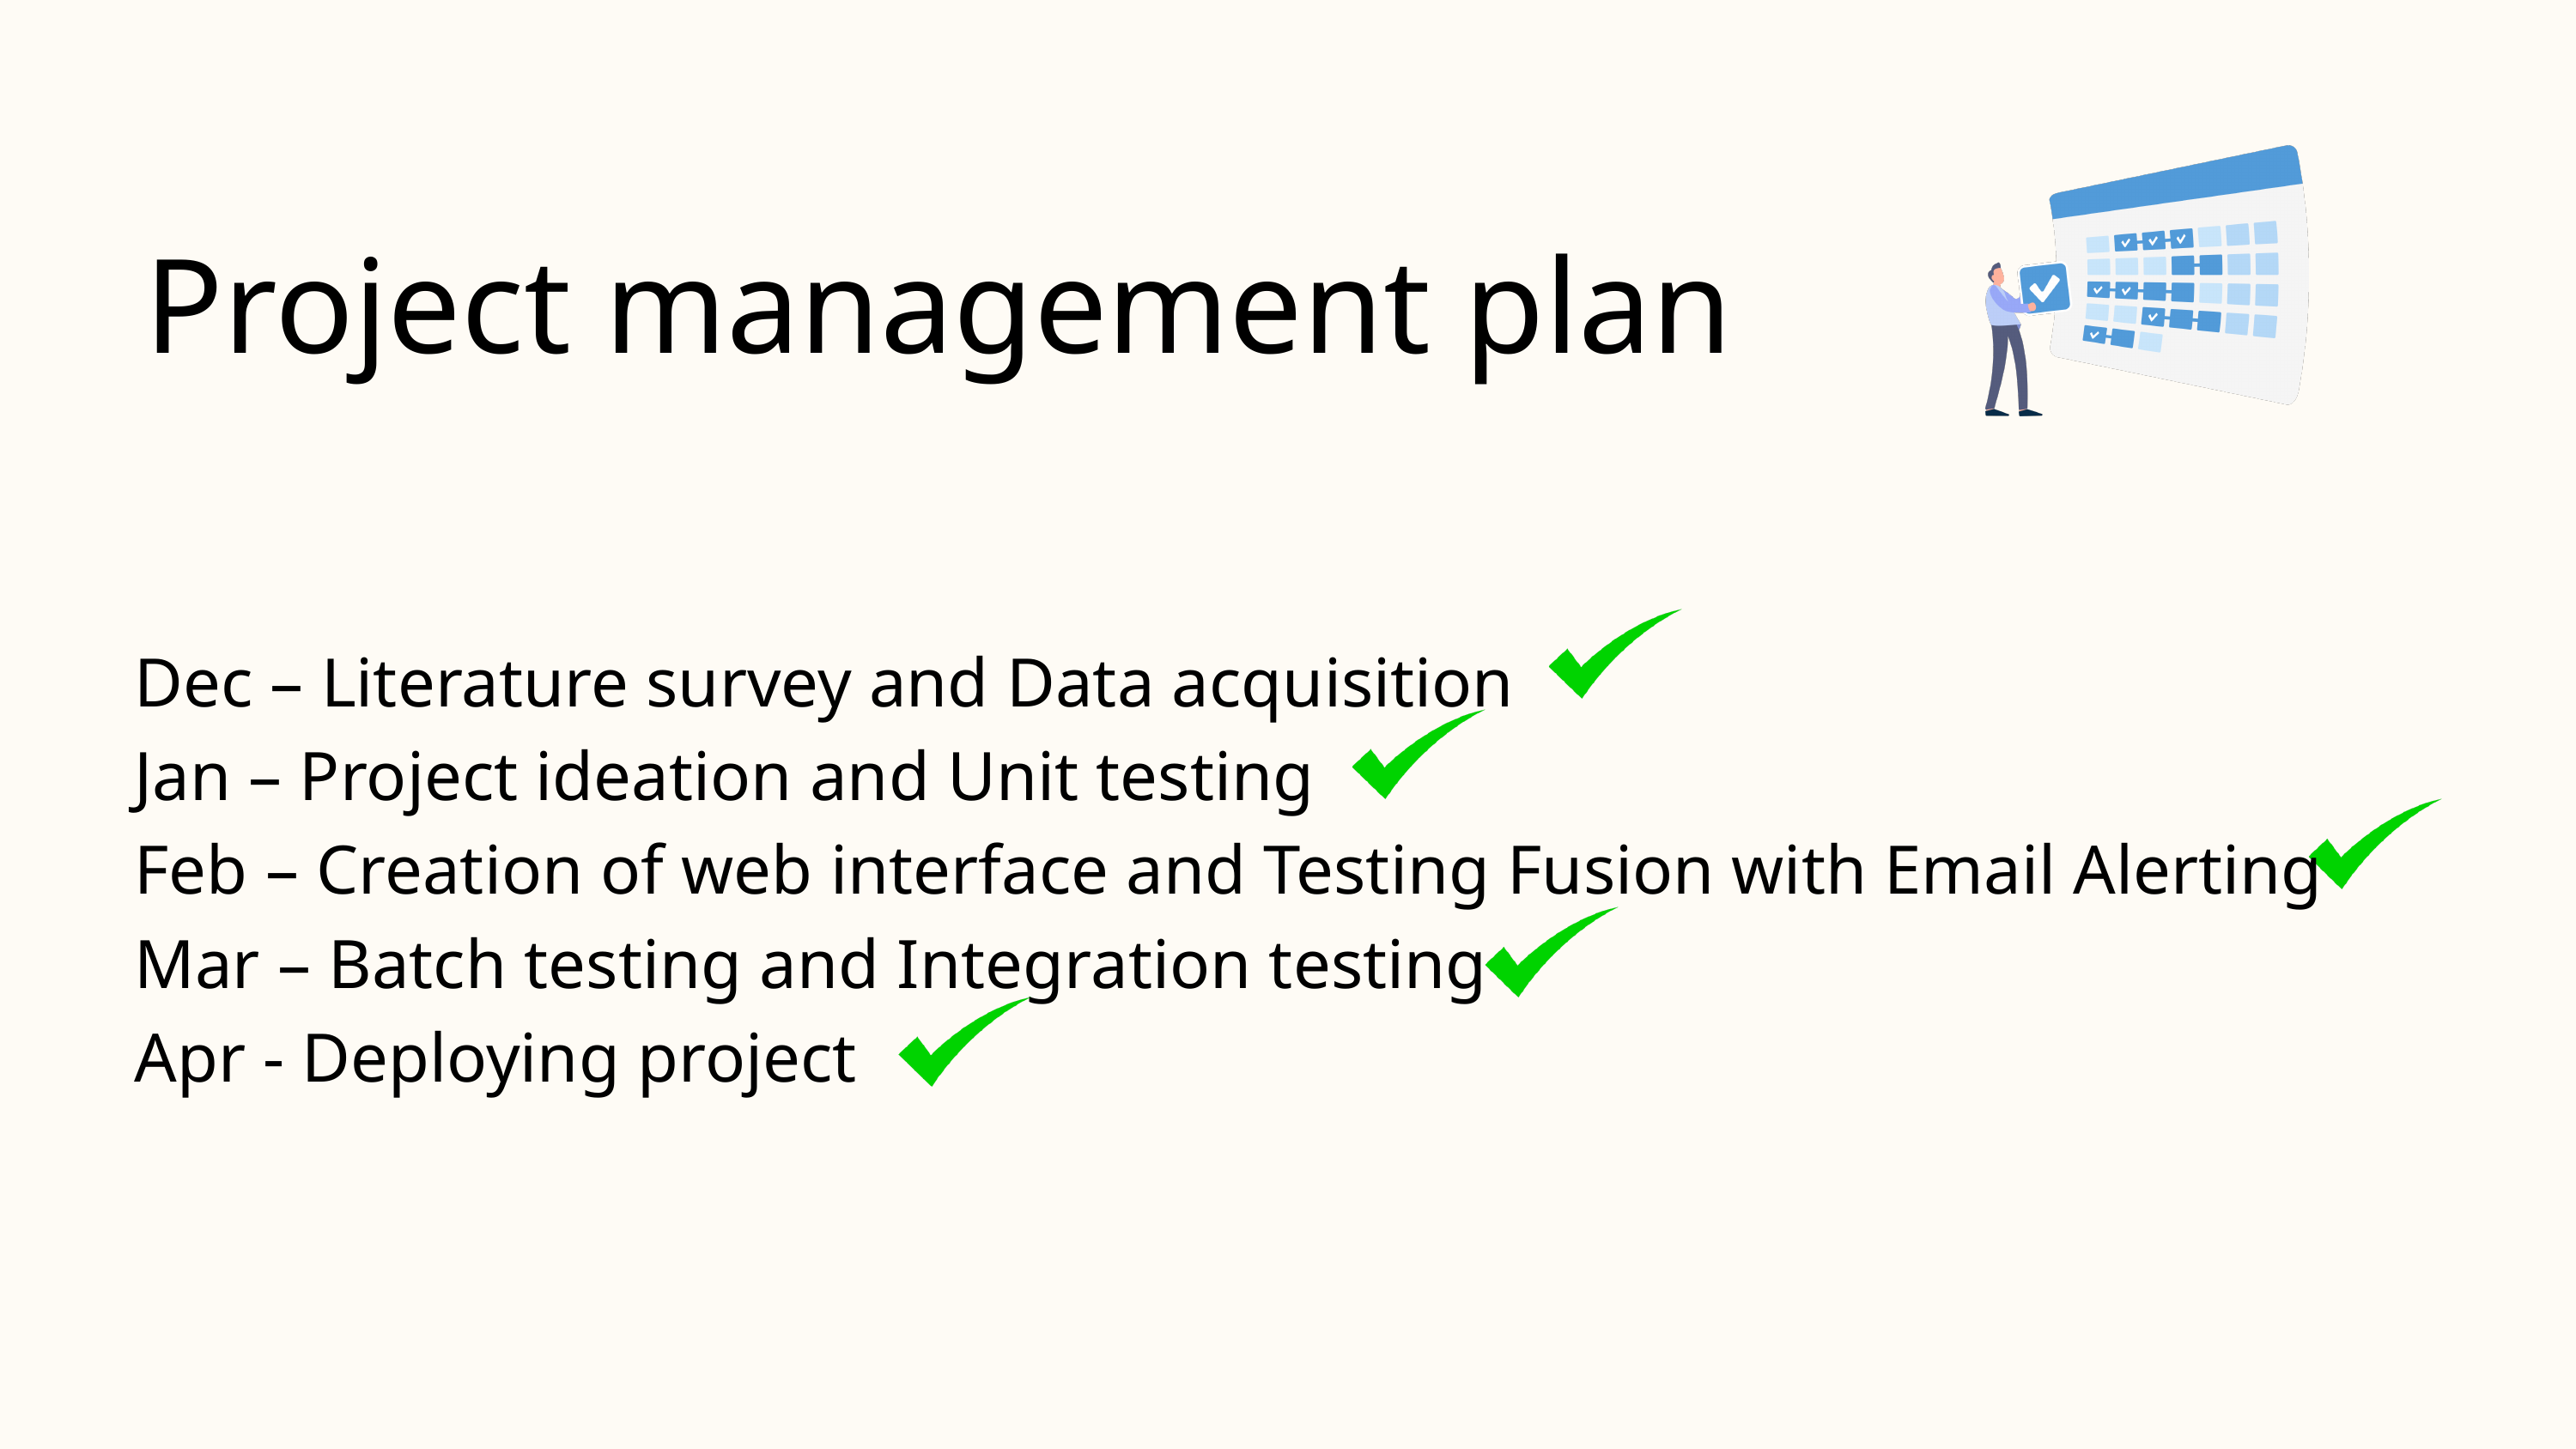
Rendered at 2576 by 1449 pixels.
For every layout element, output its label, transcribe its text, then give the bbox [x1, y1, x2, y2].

text_box [898, 997, 1031, 1087]
text_box Dec – Literature survey and Data acquisition Jan – Project ideation and Unit testing Feb – Creation of web interface and Testing Fusion with Email Alerting Mar – Batch testing and Integration testing Apr - Deploying project [134, 626, 2442, 1190]
text_box Project management plan [144, 222, 1785, 379]
text_box [1352, 709, 1485, 799]
text_box [1983, 144, 2309, 416]
text_box [1548, 609, 1682, 700]
text_box [1485, 906, 1619, 997]
